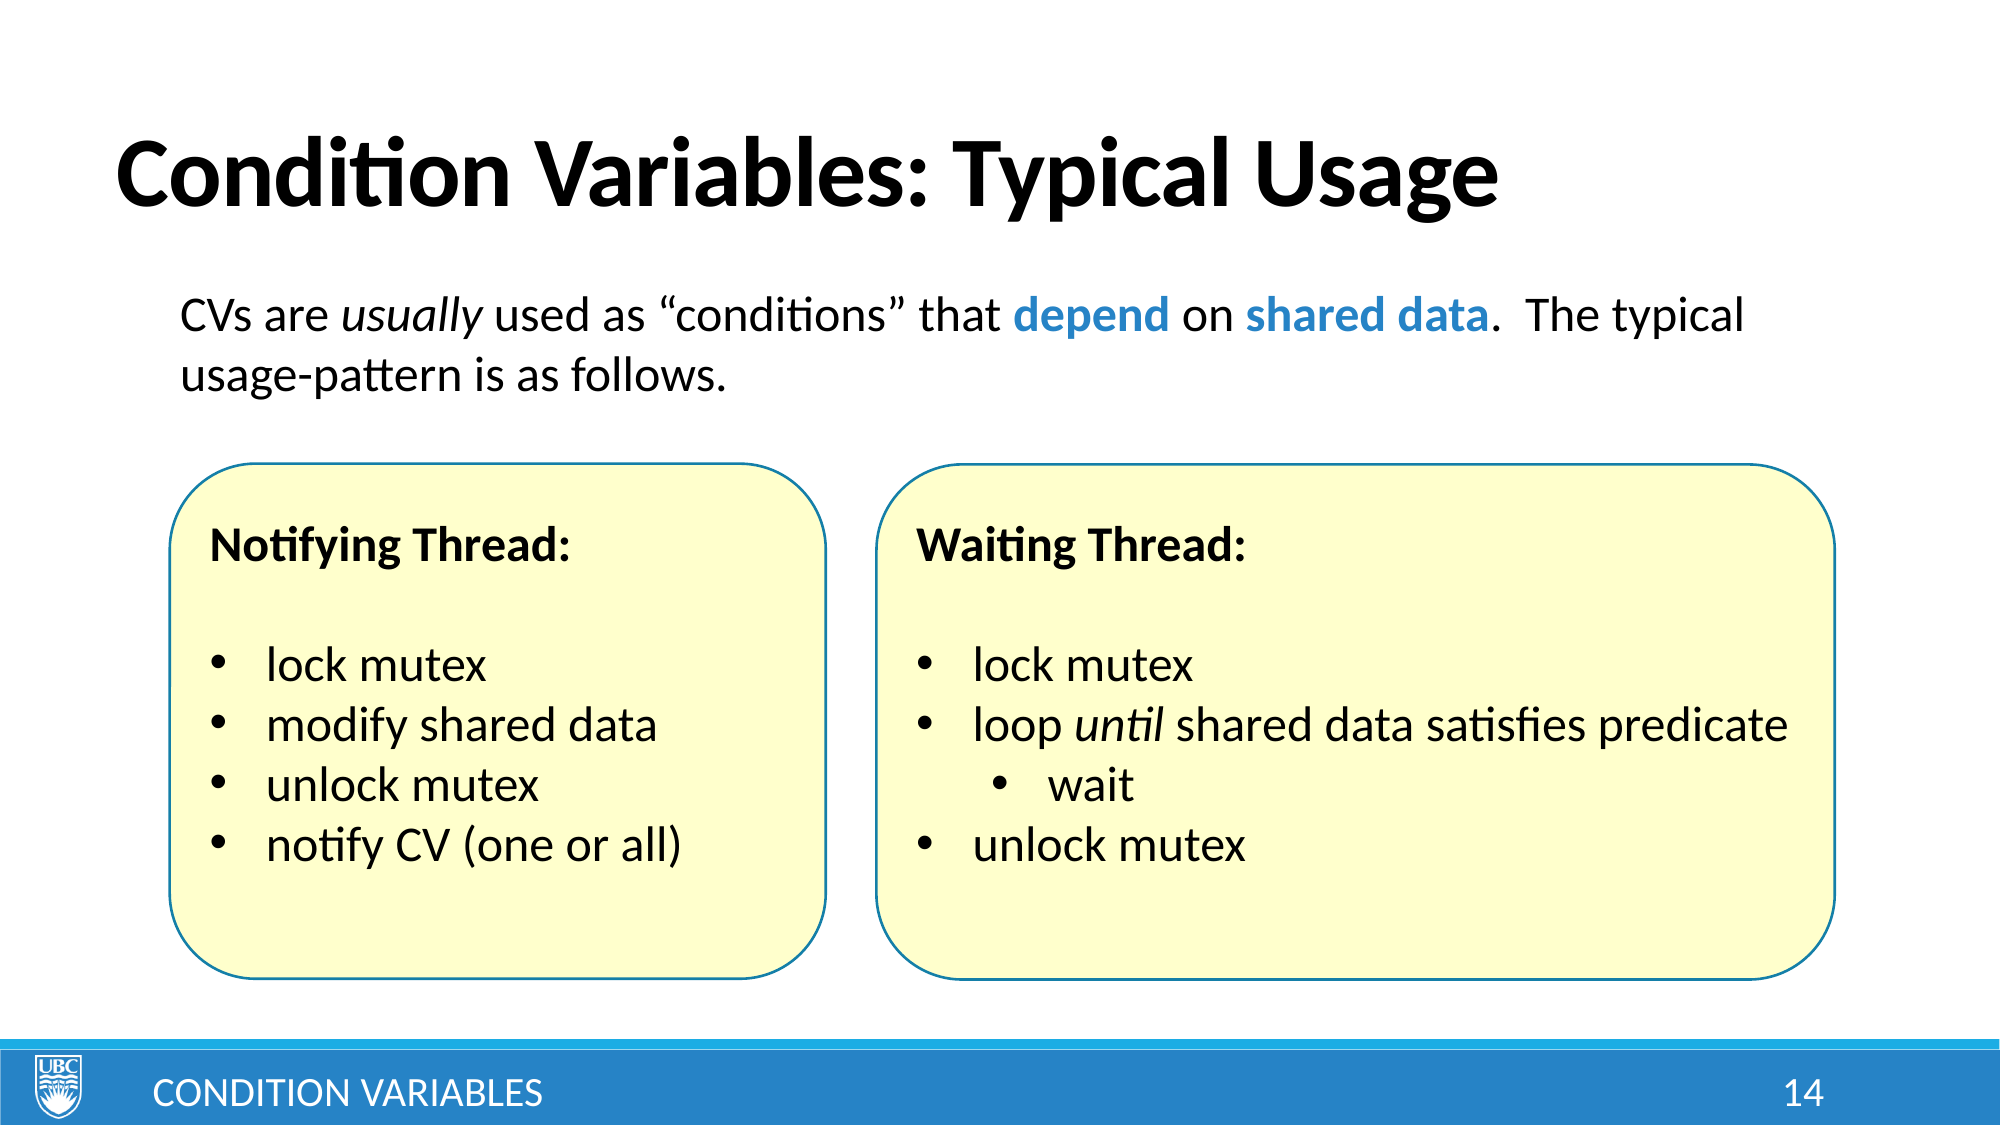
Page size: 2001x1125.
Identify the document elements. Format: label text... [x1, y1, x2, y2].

text_box Notifying Thread: lock mutex modify shared data unlock mutex notify CV (one or all) [168, 462, 828, 981]
title Condition Variables: Typical Usage [101, 106, 1752, 235]
slide_number 14 [1624, 1059, 1840, 1120]
footer Condition Variables [137, 1059, 1396, 1120]
picture [35, 1055, 82, 1119]
text_box Waiting Thread: lock mutex loop until shared data satisfies predicate wait unlock mutex [875, 463, 1837, 981]
list CVs are usually used as “conditions” that depend on shared data. The typical usage-pattern is as follows. [180, 273, 1830, 411]
